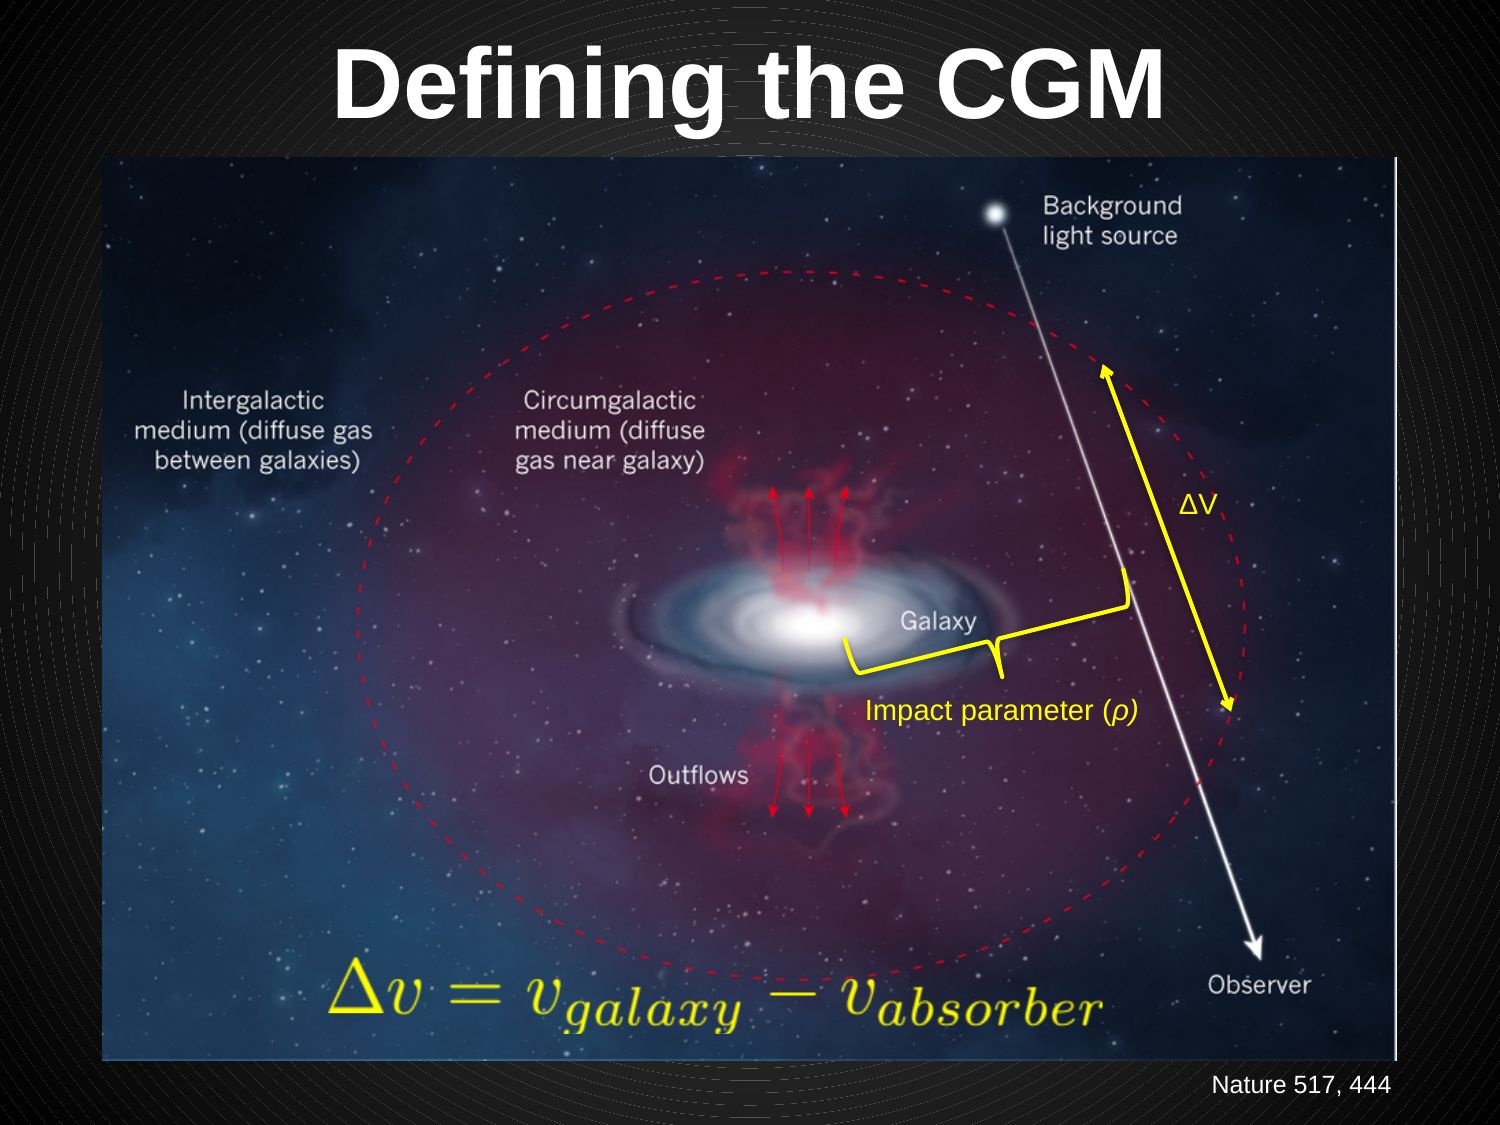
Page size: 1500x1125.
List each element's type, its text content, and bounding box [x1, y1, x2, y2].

picture [102, 157, 1398, 1061]
text_box Nature 517, 444 [1196, 1053, 1426, 1107]
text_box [1102, 363, 1232, 712]
title Defining the CGM [112, 3, 1388, 149]
